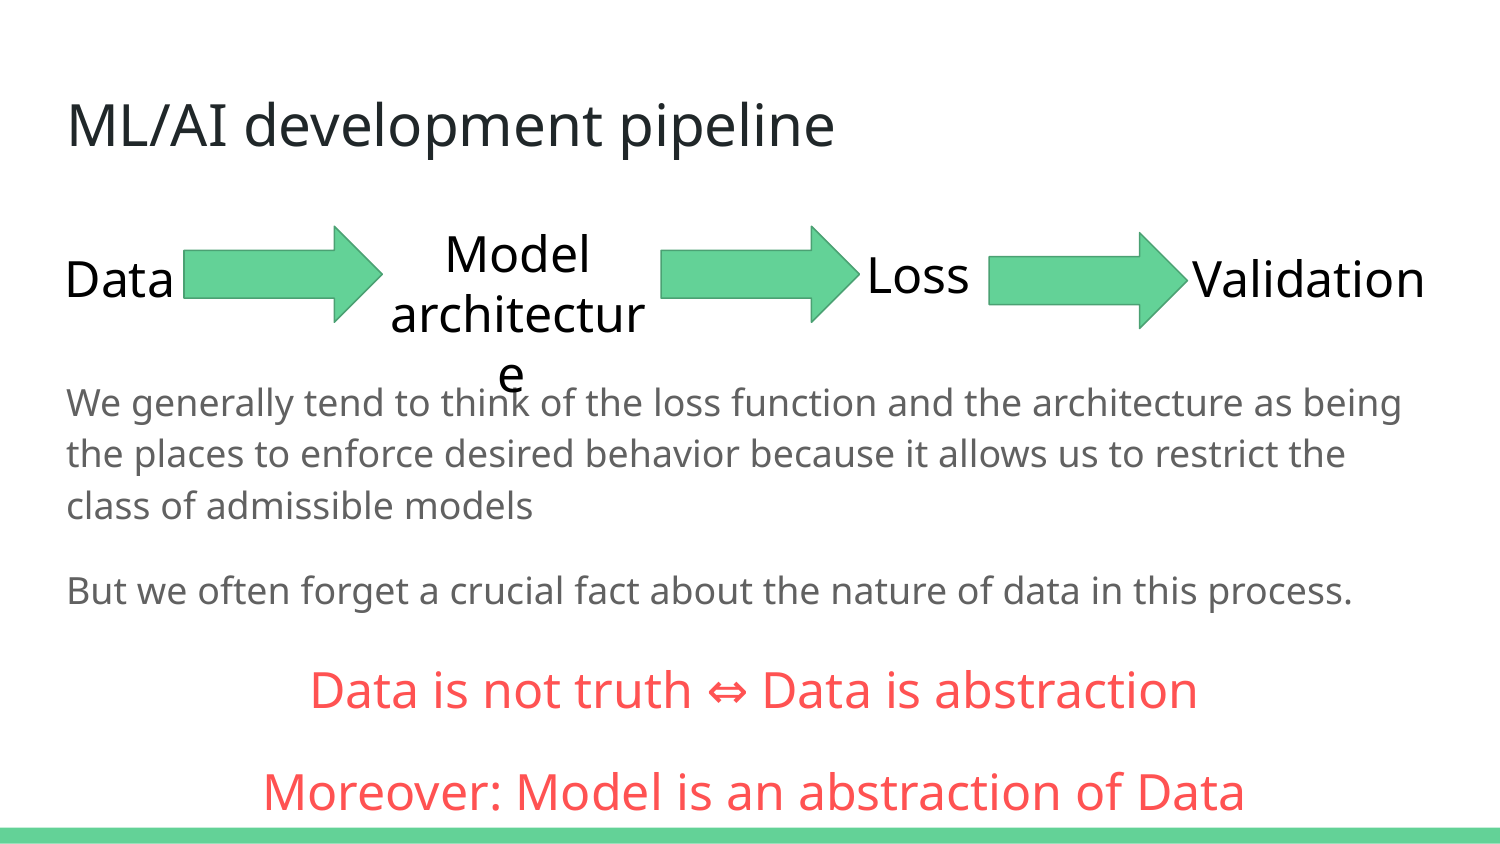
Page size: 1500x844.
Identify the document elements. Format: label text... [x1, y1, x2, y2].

text_box [989, 232, 1188, 329]
text_box [184, 226, 383, 323]
text_box Model architecture [363, 207, 673, 332]
title ML/AI development pipeline [51, 72, 1449, 167]
list We generally tend to think of the loss function and the architecture as being the places to enforce desired behavior because it allows us to restrict the class of admissible models But we often forget a crucial fact about the nature of data in this process. [51, 356, 1449, 617]
text_box Data [49, 232, 206, 292]
text_box Loss [846, 228, 991, 287]
text_box [661, 226, 847, 323]
text_box Data is not truth ⇔ Data is abstraction Moreover: Model is an abstraction of Data [55, 634, 1454, 796]
text_box Validation [1175, 232, 1444, 292]
